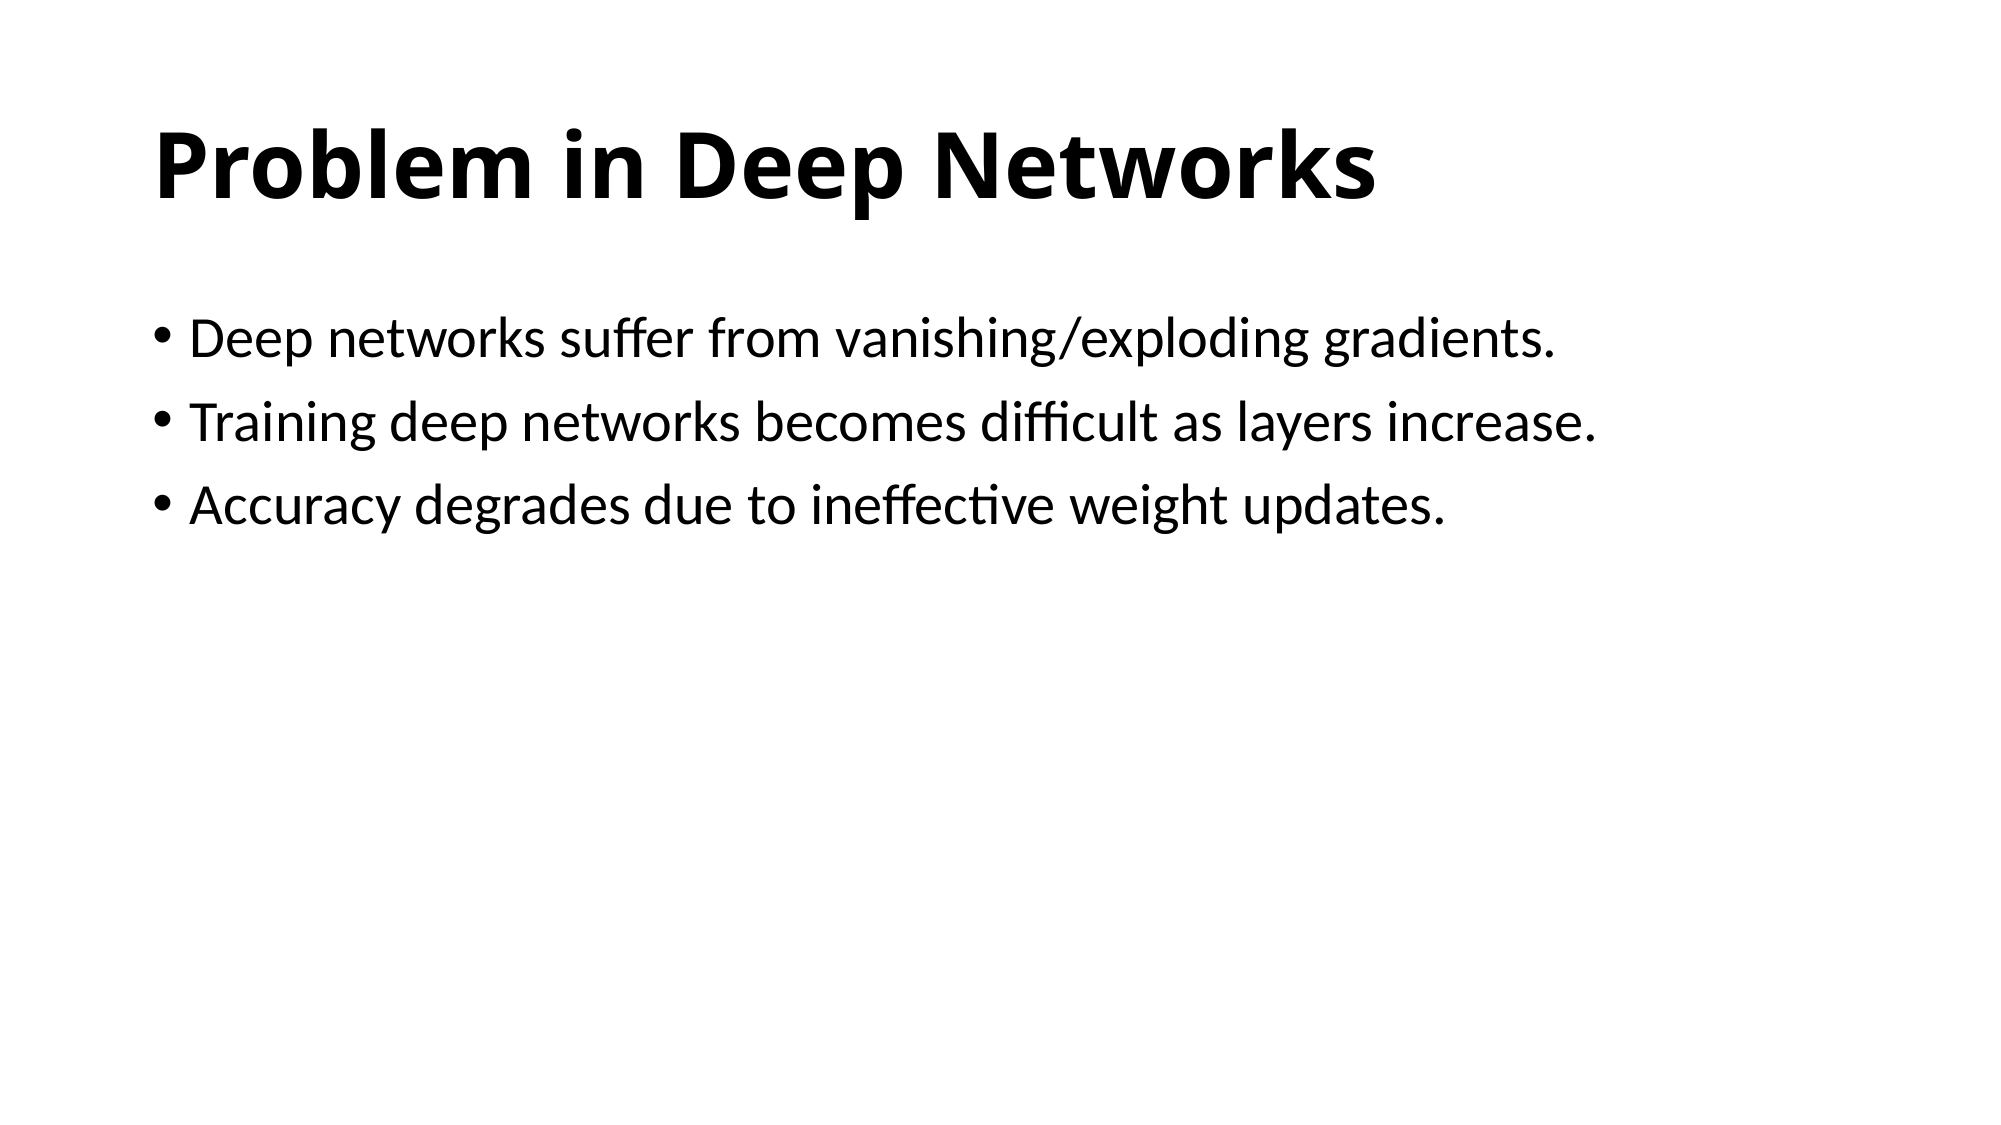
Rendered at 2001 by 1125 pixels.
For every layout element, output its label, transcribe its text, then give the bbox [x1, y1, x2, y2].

title Problem in Deep Networks [137, 59, 1863, 278]
list Deep networks suffer from vanishing/exploding gradients. Training deep networks becomes difficult as layers increase. Accuracy degrades due to ineffective weight updates. [137, 299, 1863, 1014]
